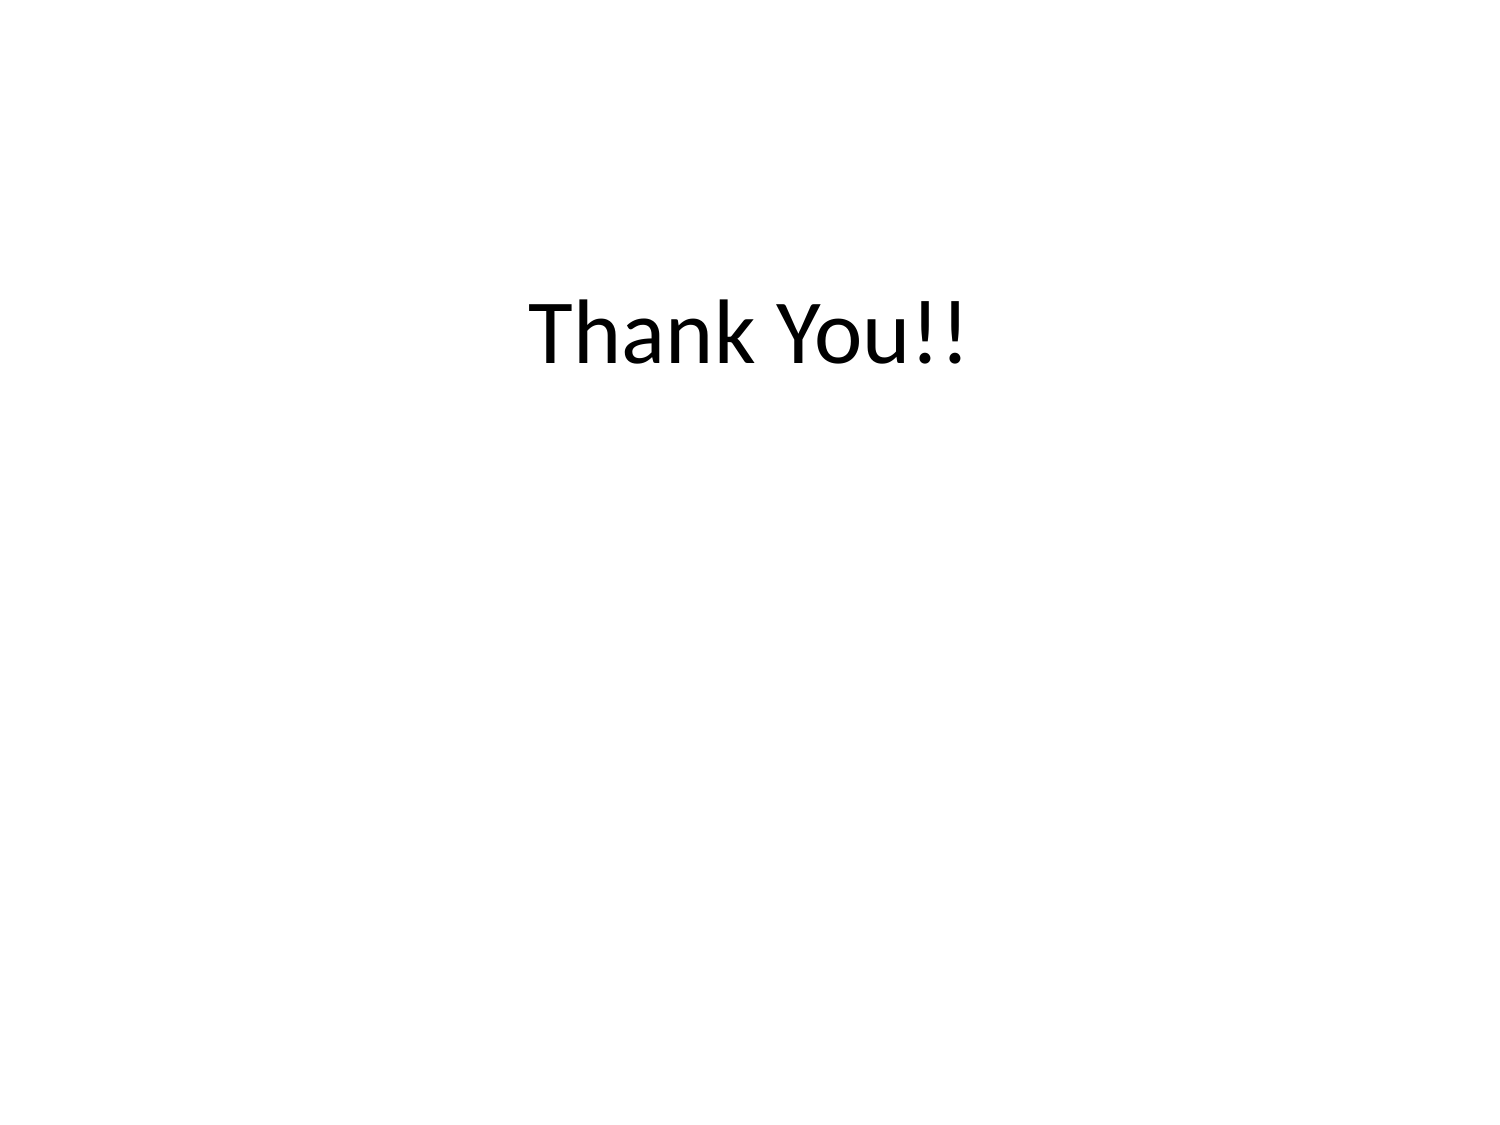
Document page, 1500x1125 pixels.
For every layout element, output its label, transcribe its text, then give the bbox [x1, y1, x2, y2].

text_box Thank You!! [400, 264, 1100, 390]
